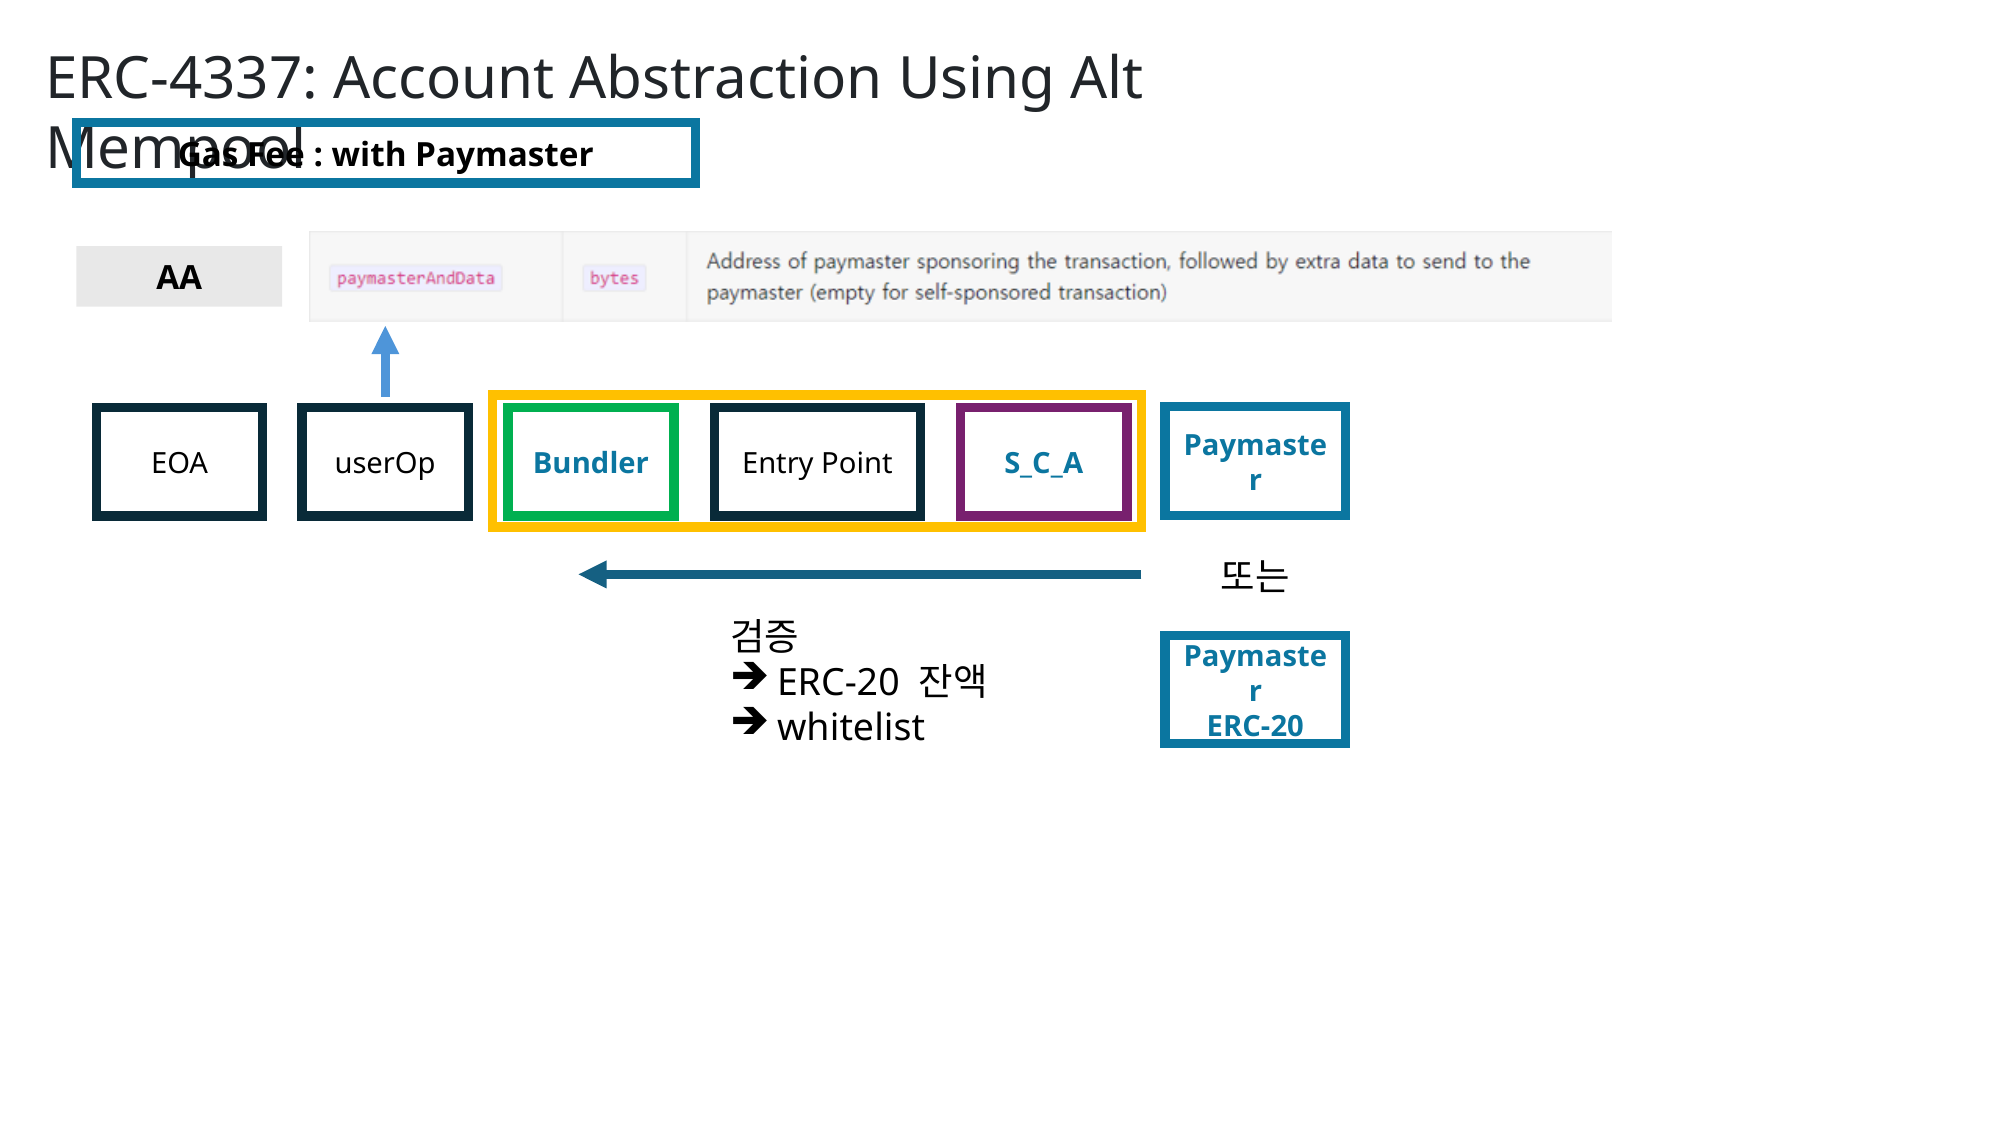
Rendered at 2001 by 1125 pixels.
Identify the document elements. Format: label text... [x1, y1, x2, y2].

text_box Paymaster ERC-20 [1164, 634, 1347, 745]
text_box ERC-4337: Account Abstraction Using Alt Mempool [30, 32, 1276, 188]
text_box EOA [95, 406, 264, 518]
picture [309, 230, 1613, 323]
text_box Gas Fee : with Paymaster [75, 121, 697, 184]
text_box [491, 393, 1143, 529]
text_box 또는 [1206, 545, 1305, 605]
text_box Paymaster [1164, 405, 1347, 517]
text_box AA [75, 245, 284, 308]
text_box 검증 ERC-20 잔액 whitelist [715, 605, 1003, 756]
text_box S_C_A [959, 406, 1129, 518]
text_box userOp [301, 406, 470, 518]
